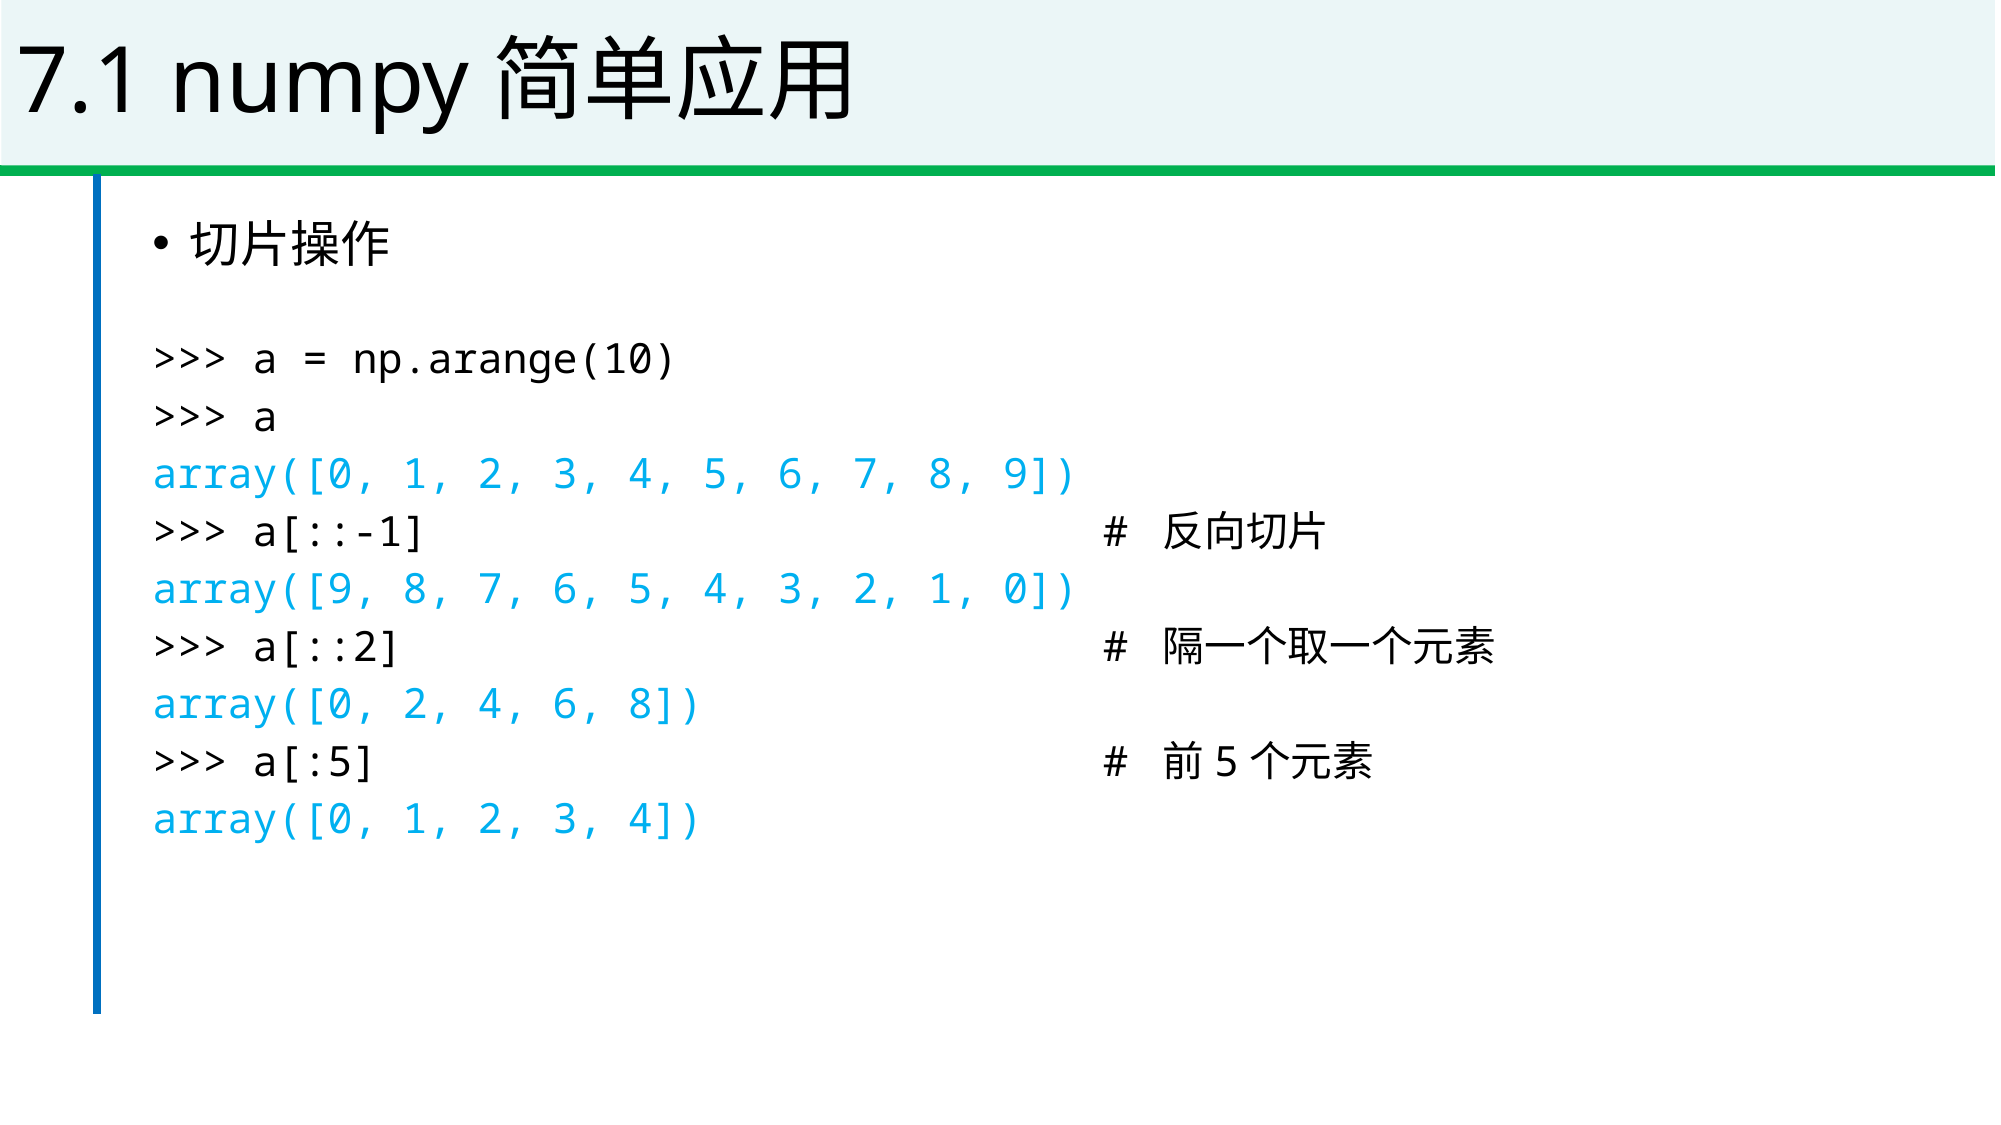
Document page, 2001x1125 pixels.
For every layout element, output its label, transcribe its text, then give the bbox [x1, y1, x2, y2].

list 切片操作 >>> a = np.arange(10) >>> a array([0, 1, 2, 3, 4, 5, 6, 7, 8, 9]) >>> a[::-1] # 反向切片 array([9, 8, 7, 6, 5, 4, 3, 2, 1, 0]) >>> a[::2] # 隔一个取一个元素 array([0, 2, 4, 6, 8]) >>> a[:5] # 前5个元素 array([0, 1, 2, 3, 4]) [137, 216, 1863, 978]
title 7.1 numpy简单应用 [1, 0, 1995, 166]
